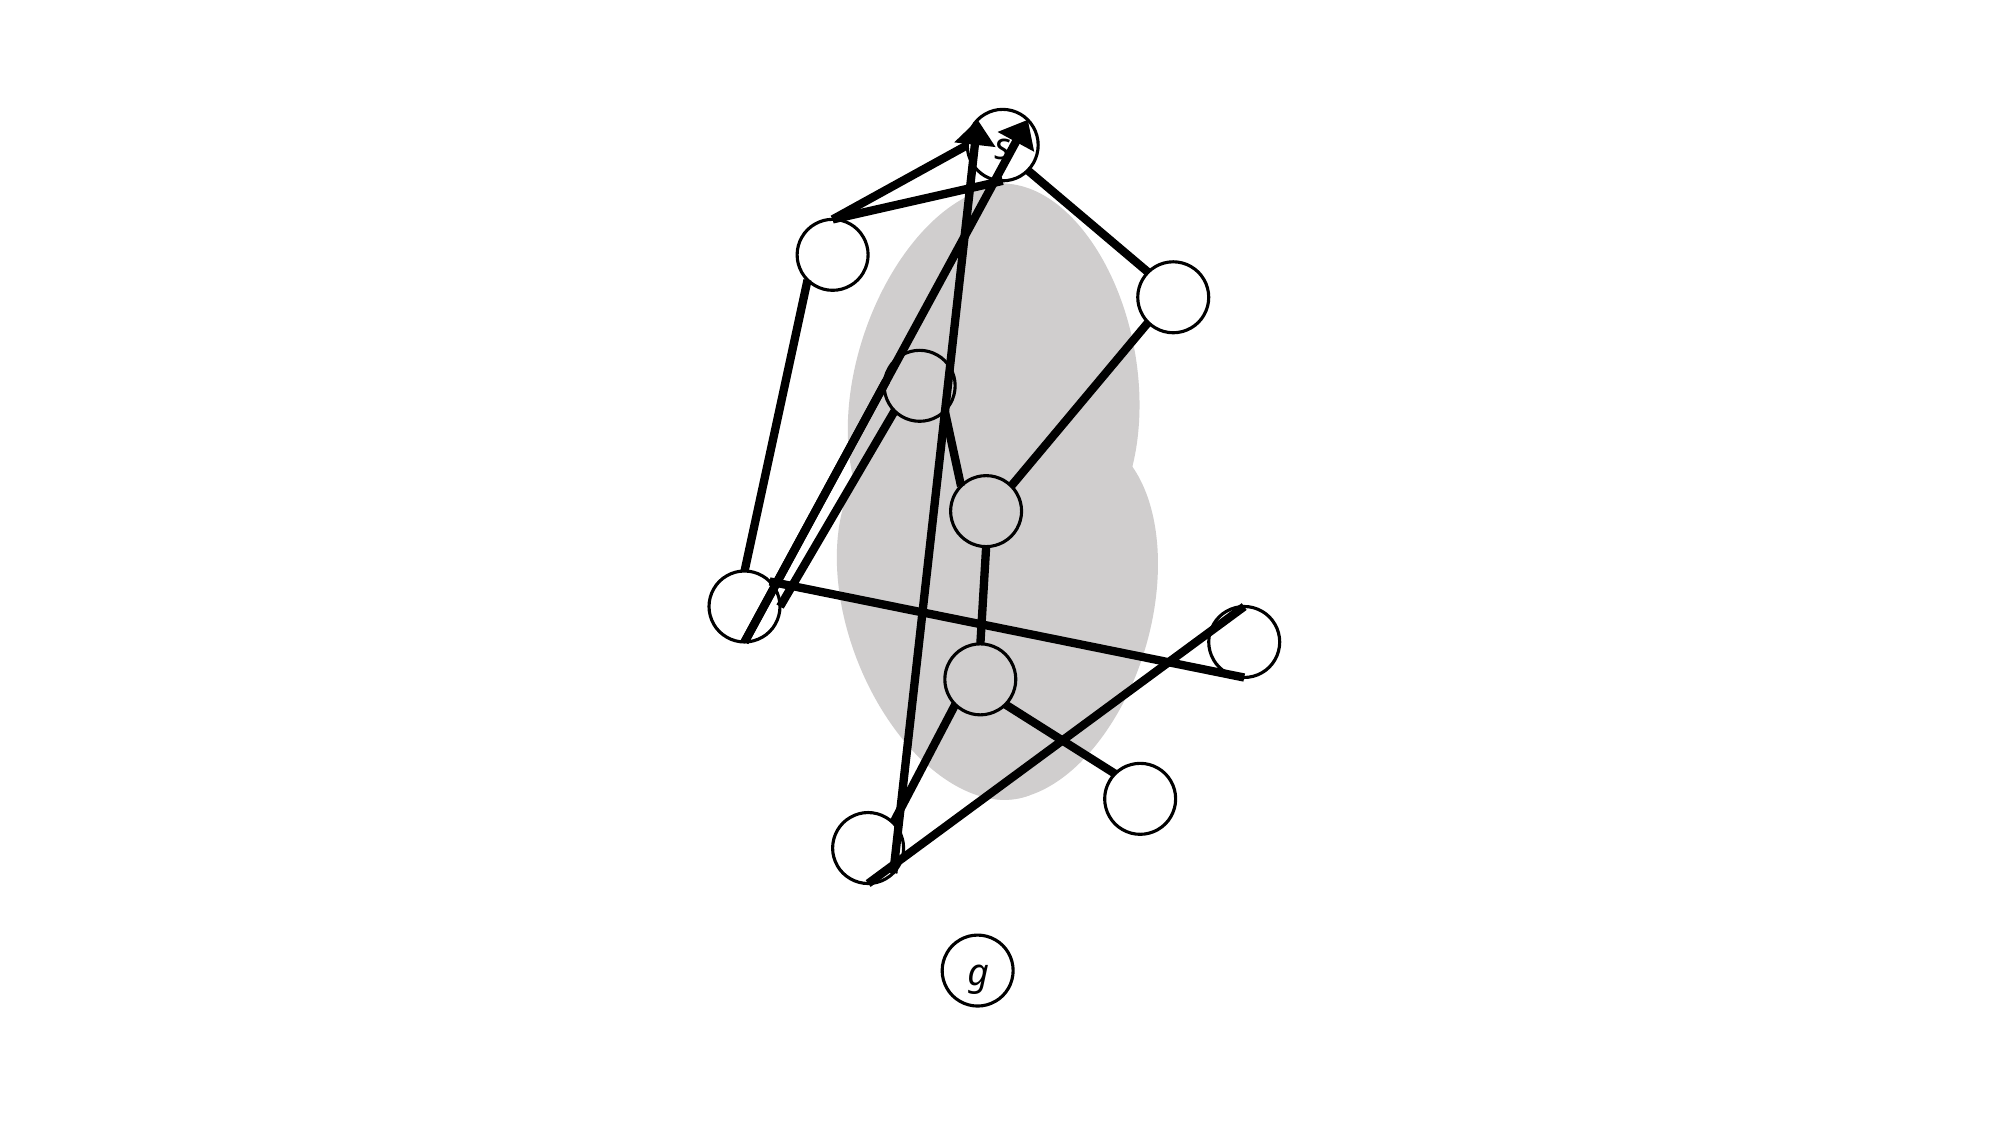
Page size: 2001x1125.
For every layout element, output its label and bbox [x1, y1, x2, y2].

text_box [708, 109, 1280, 1007]
